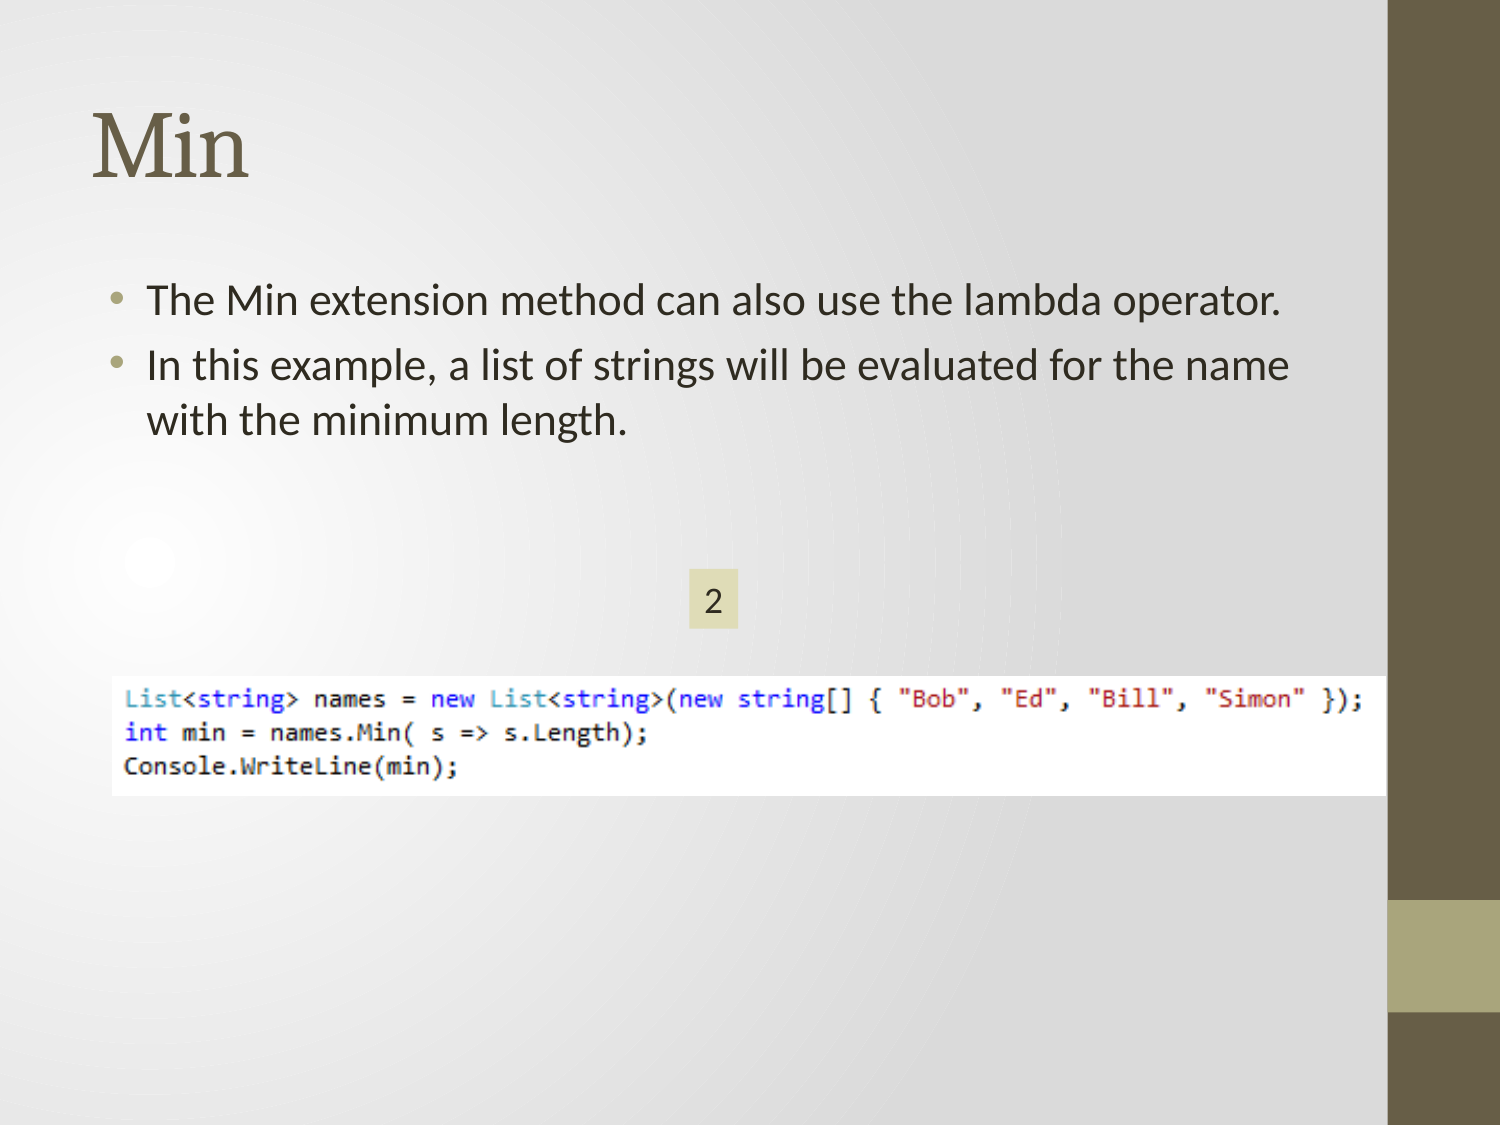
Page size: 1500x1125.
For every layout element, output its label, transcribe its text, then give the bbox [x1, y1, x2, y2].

list The Min extension method can also use the lambda operator. In this example, a list of strings will be evaluated for the name with the minimum length. [75, 262, 1325, 1050]
text_box 2 [689, 568, 739, 629]
title Min [75, 45, 1325, 233]
picture [111, 675, 1386, 796]
